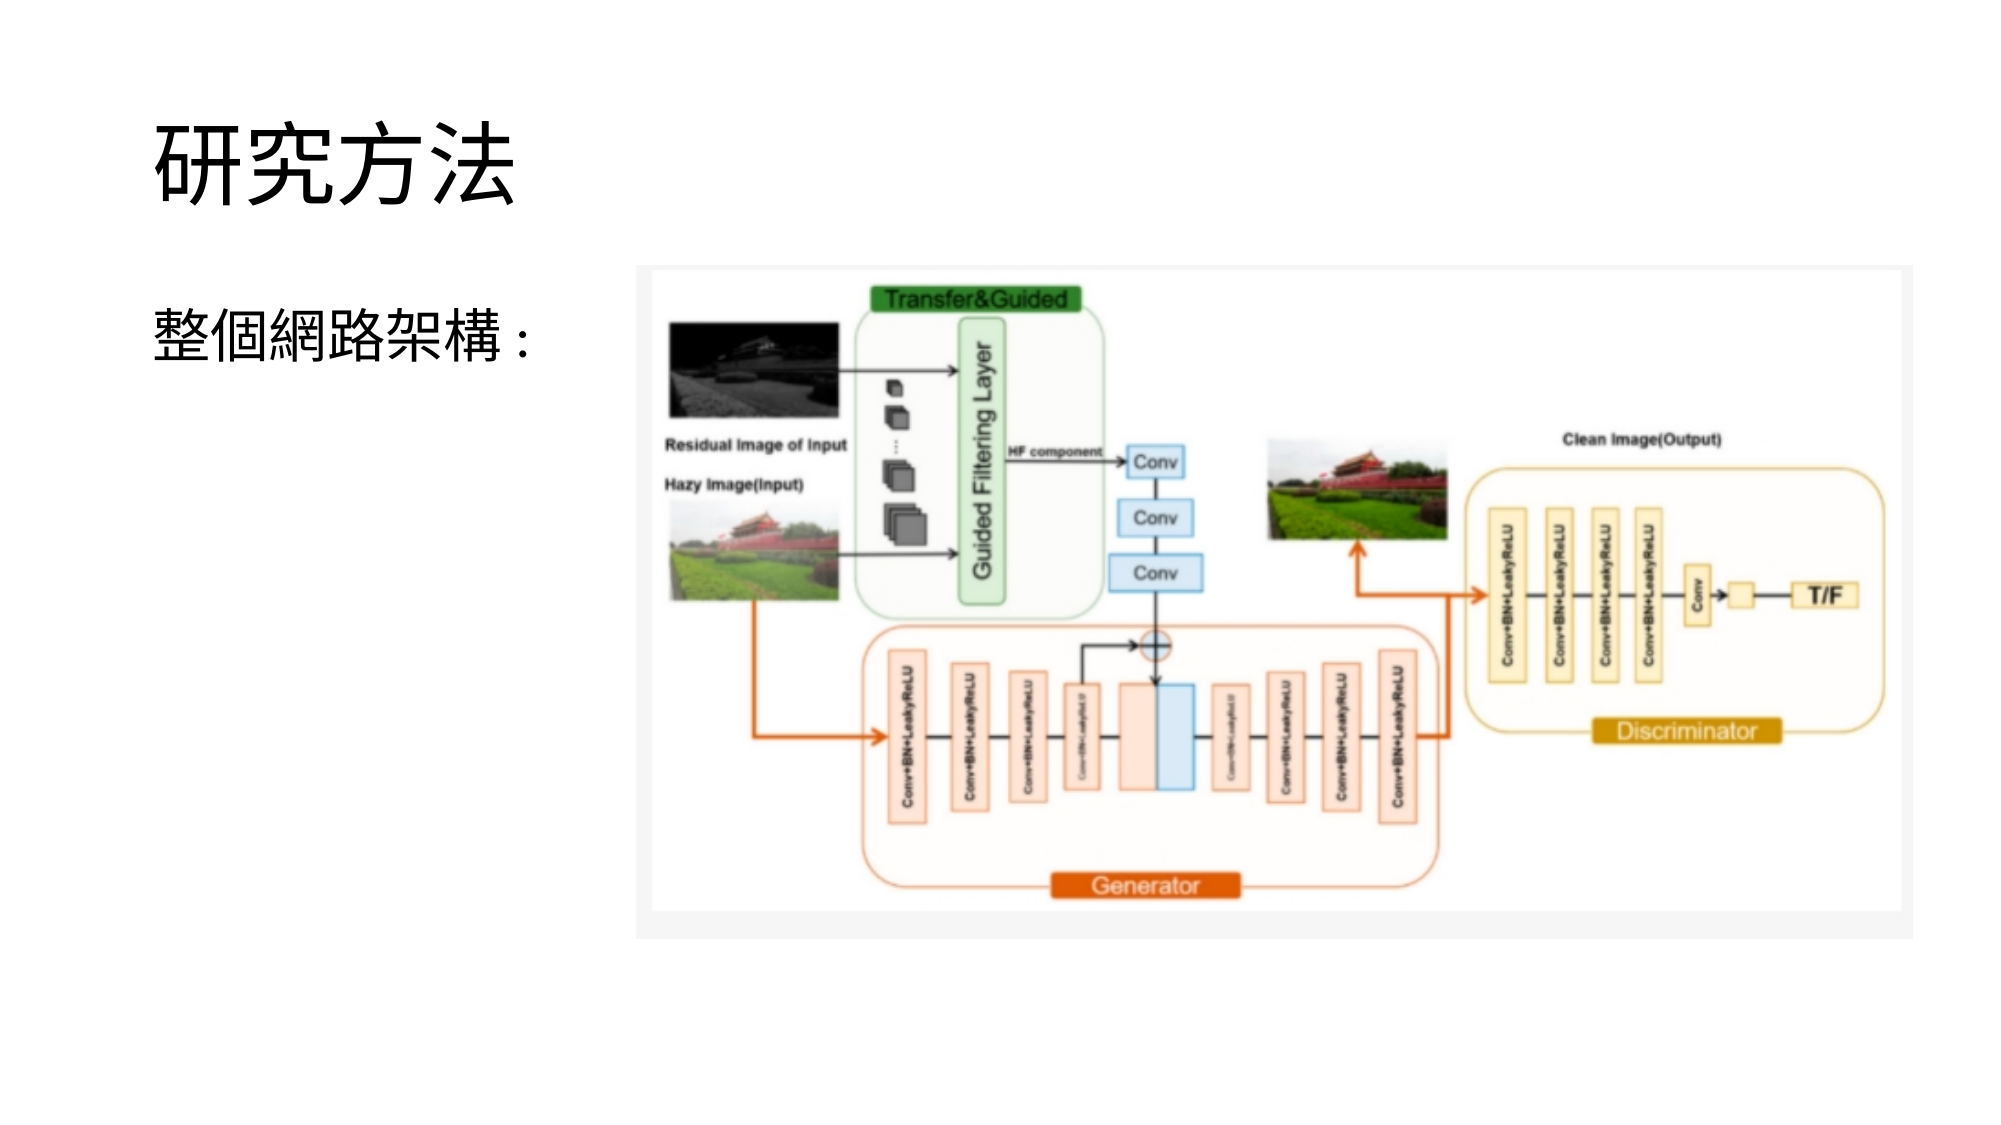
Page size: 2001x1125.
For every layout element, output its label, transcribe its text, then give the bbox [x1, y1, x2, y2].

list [636, 265, 1913, 939]
text_box 整個網路架構: [137, 299, 1863, 1014]
title 研究方法 [137, 59, 1863, 278]
